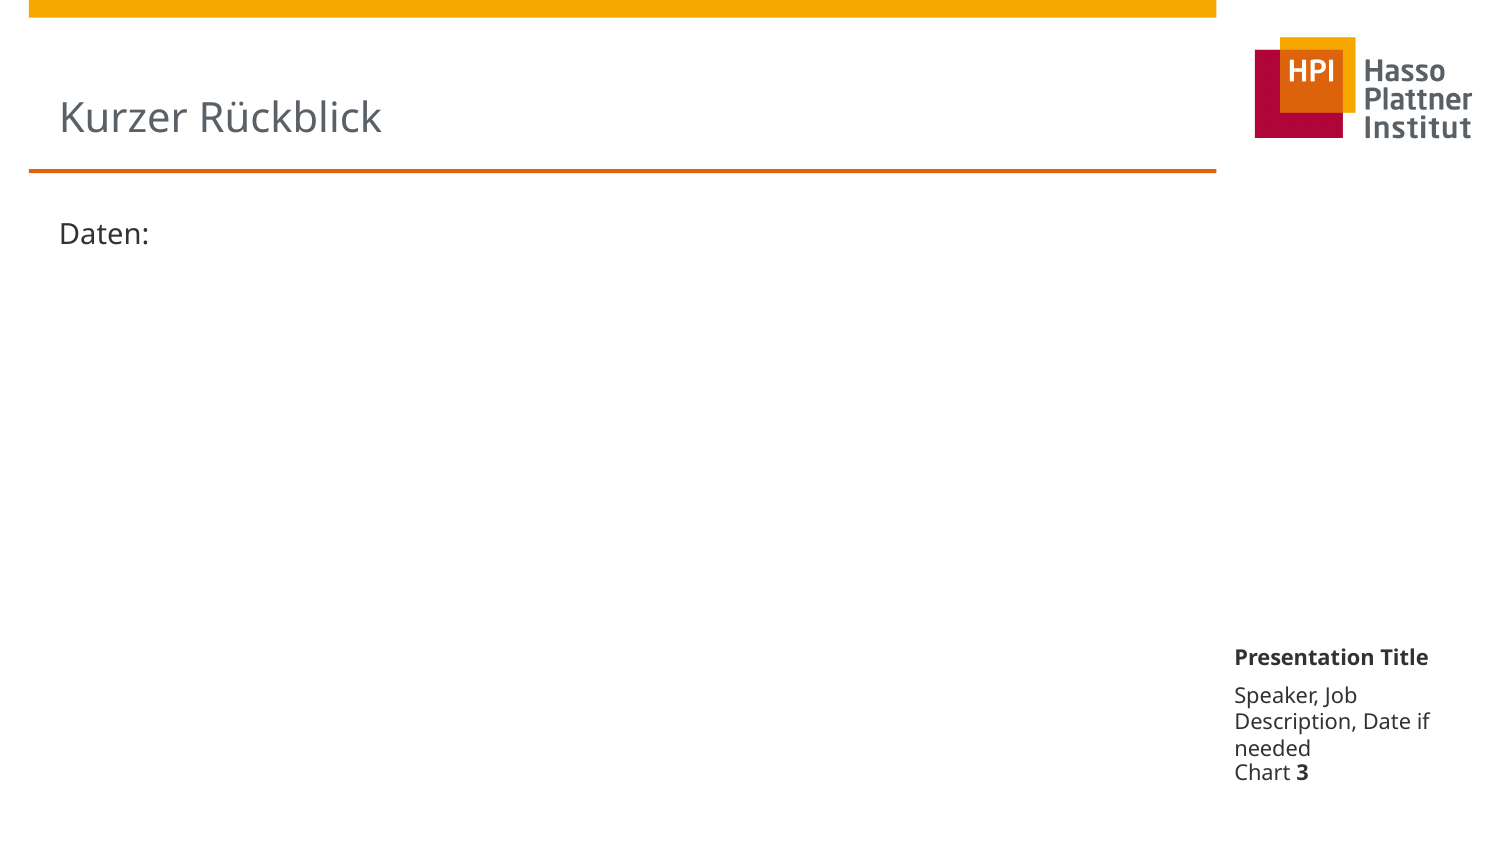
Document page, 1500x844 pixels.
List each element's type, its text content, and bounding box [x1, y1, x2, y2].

title Kurzer Rückblick [58, 17, 1187, 170]
footer Presentation Title [1216, 584, 1471, 670]
list Daten: [58, 203, 1187, 788]
picture [1252, 33, 1477, 142]
slide_number Speaker, Job Description, Date if needed [1216, 681, 1471, 759]
slide_number Chart 3 [1216, 759, 1471, 788]
